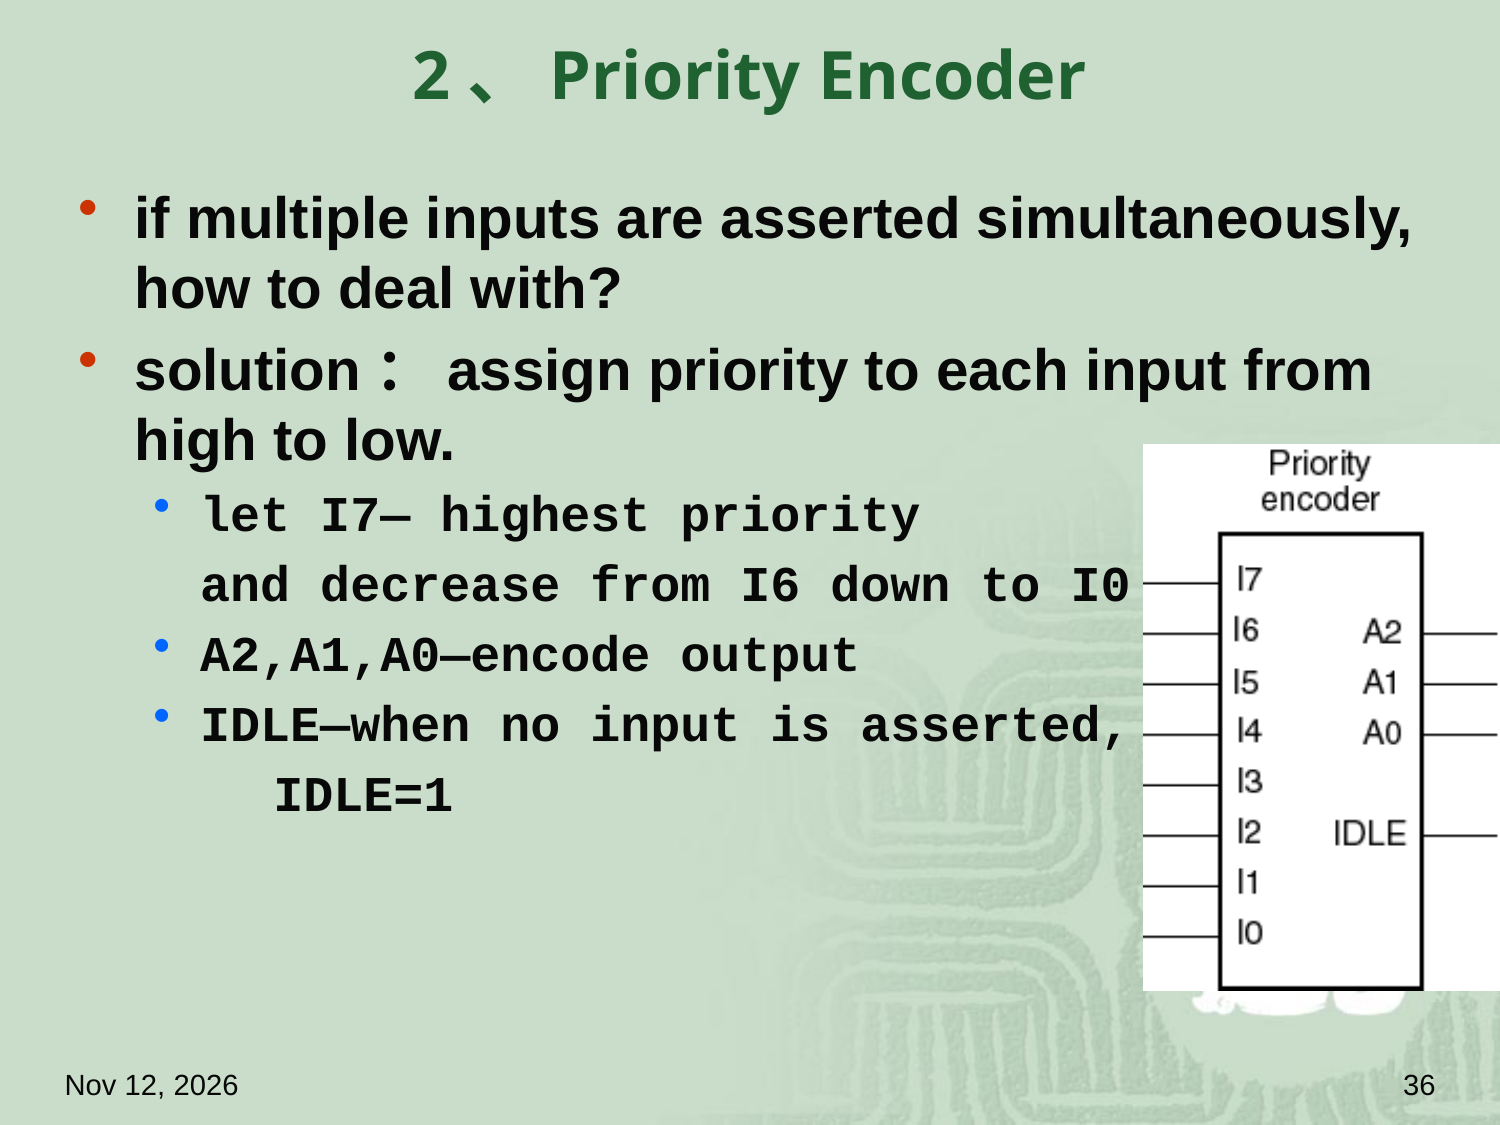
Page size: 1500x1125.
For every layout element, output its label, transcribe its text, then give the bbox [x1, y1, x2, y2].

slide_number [49, 1058, 425, 1103]
list if multiple inputs are asserted simultaneously, how to deal with? solution：assign priority to each input from high to low. let I7— highest priority and decrease from I6 down to I0 A2,A1,A0—encode output IDLE—when no input is asserted, IDLE=1 [63, 172, 1459, 1005]
slide_number 36 [1074, 1058, 1451, 1103]
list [1142, 444, 1500, 991]
picture [0, 0, 1500, 1125]
title 2、Priority Encoder [49, 37, 1451, 110]
